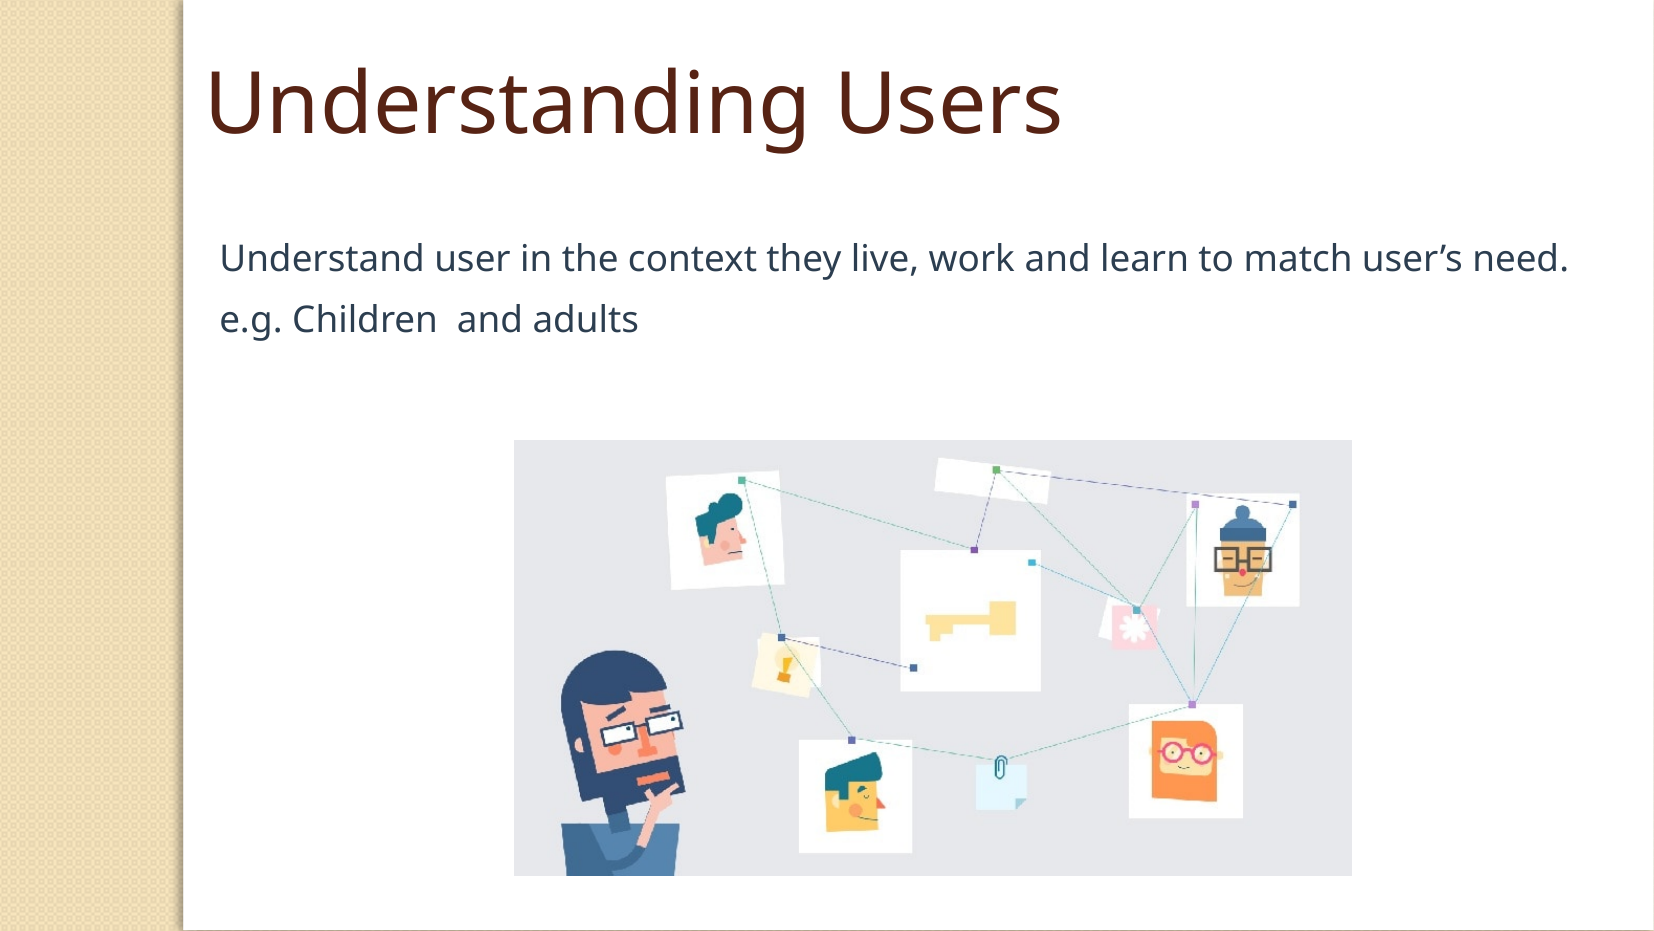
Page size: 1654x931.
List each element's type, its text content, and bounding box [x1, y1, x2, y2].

text_box Understanding Users [189, 40, 1590, 158]
text_box Understand user in the context they live, work and learn to match user’s need. e.g. Children and adults [189, 227, 1627, 378]
picture [513, 439, 1352, 876]
